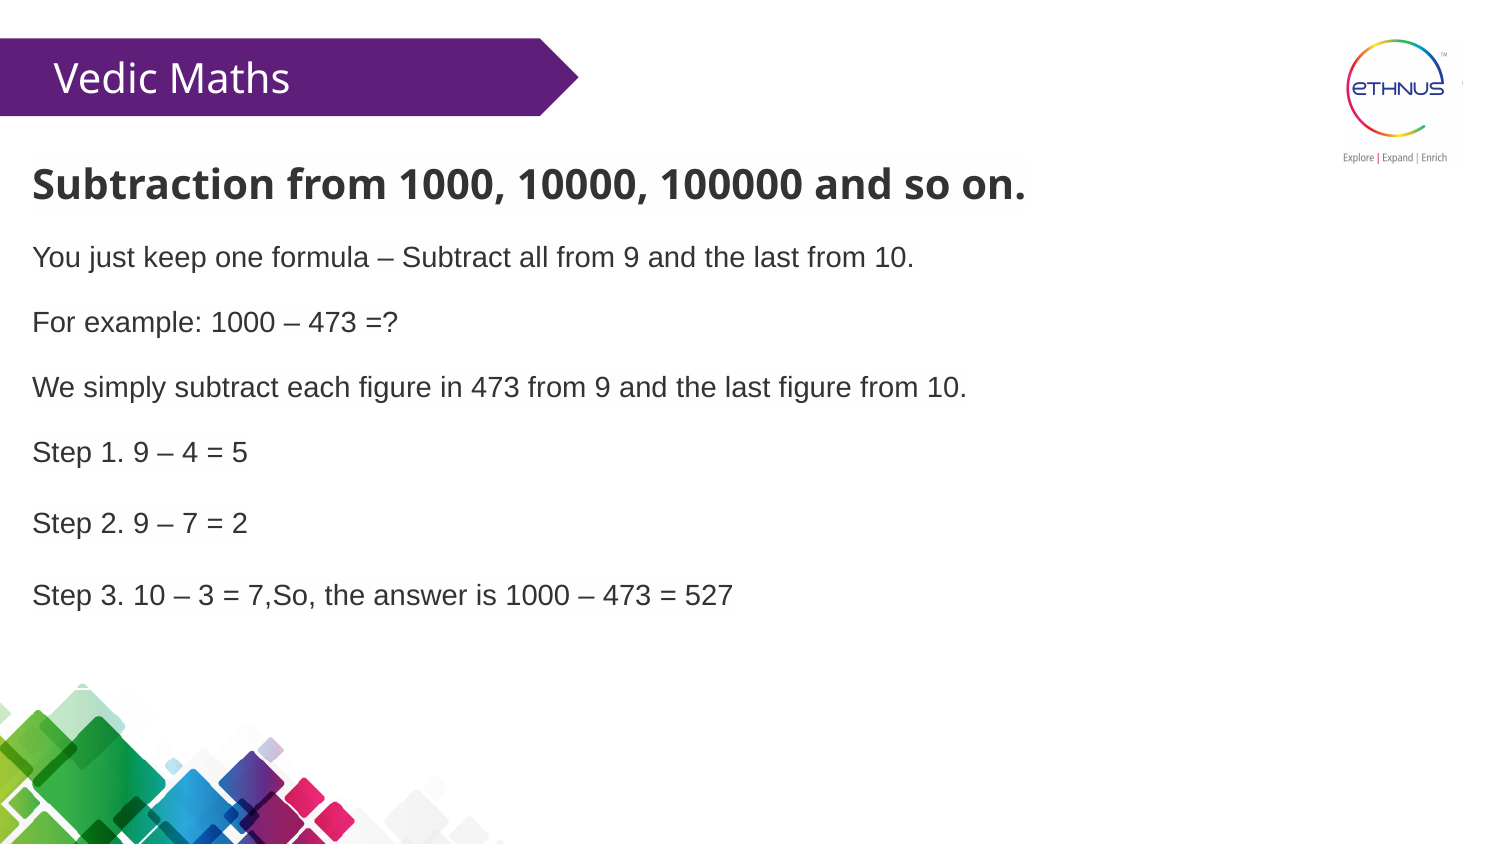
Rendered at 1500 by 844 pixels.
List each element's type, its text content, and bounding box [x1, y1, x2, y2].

text_box Vedic Maths [53, 38, 518, 117]
text_box Subtraction from 1000, 10000, 100000 and so on. You just keep one formula – Subtract all from 9 and the last from 10. For example: 1000 – 473 =? We simply subtract each figure in 473 from 9 and the last figure from 10. Step 1. 9 – 4 = 5 Step 2. 9 – 7 = 2 Step 3. 10 – 3 = 7,So, the answer is 1000 – 473 = 527 [32, 150, 1486, 690]
picture [1343, 38, 1463, 165]
picture [0, 668, 732, 844]
text_box [0, 38, 53, 117]
text_box [518, 38, 579, 117]
